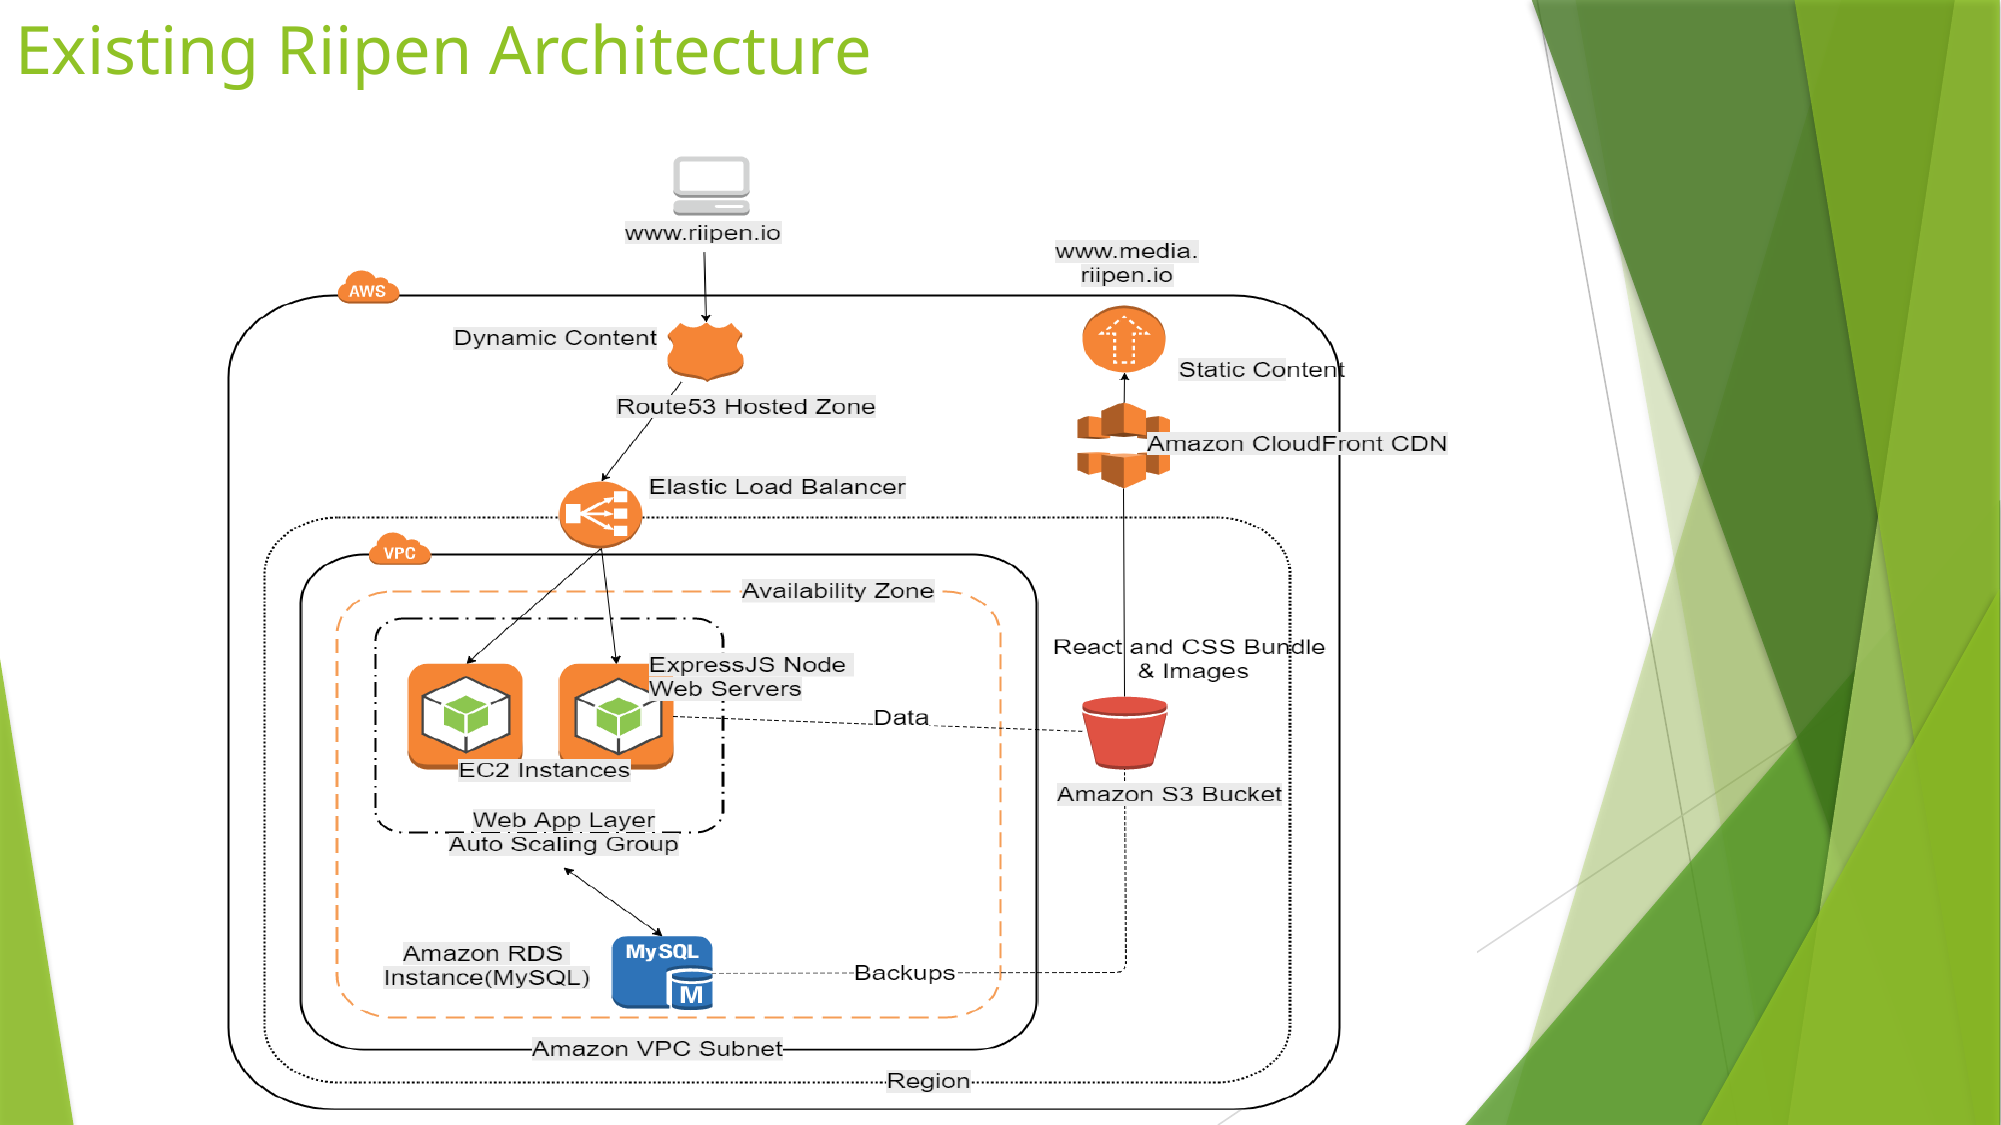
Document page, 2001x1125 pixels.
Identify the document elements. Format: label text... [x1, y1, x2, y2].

title Existing Riipen Architecture [0, 0, 1411, 109]
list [226, 155, 1477, 1111]
